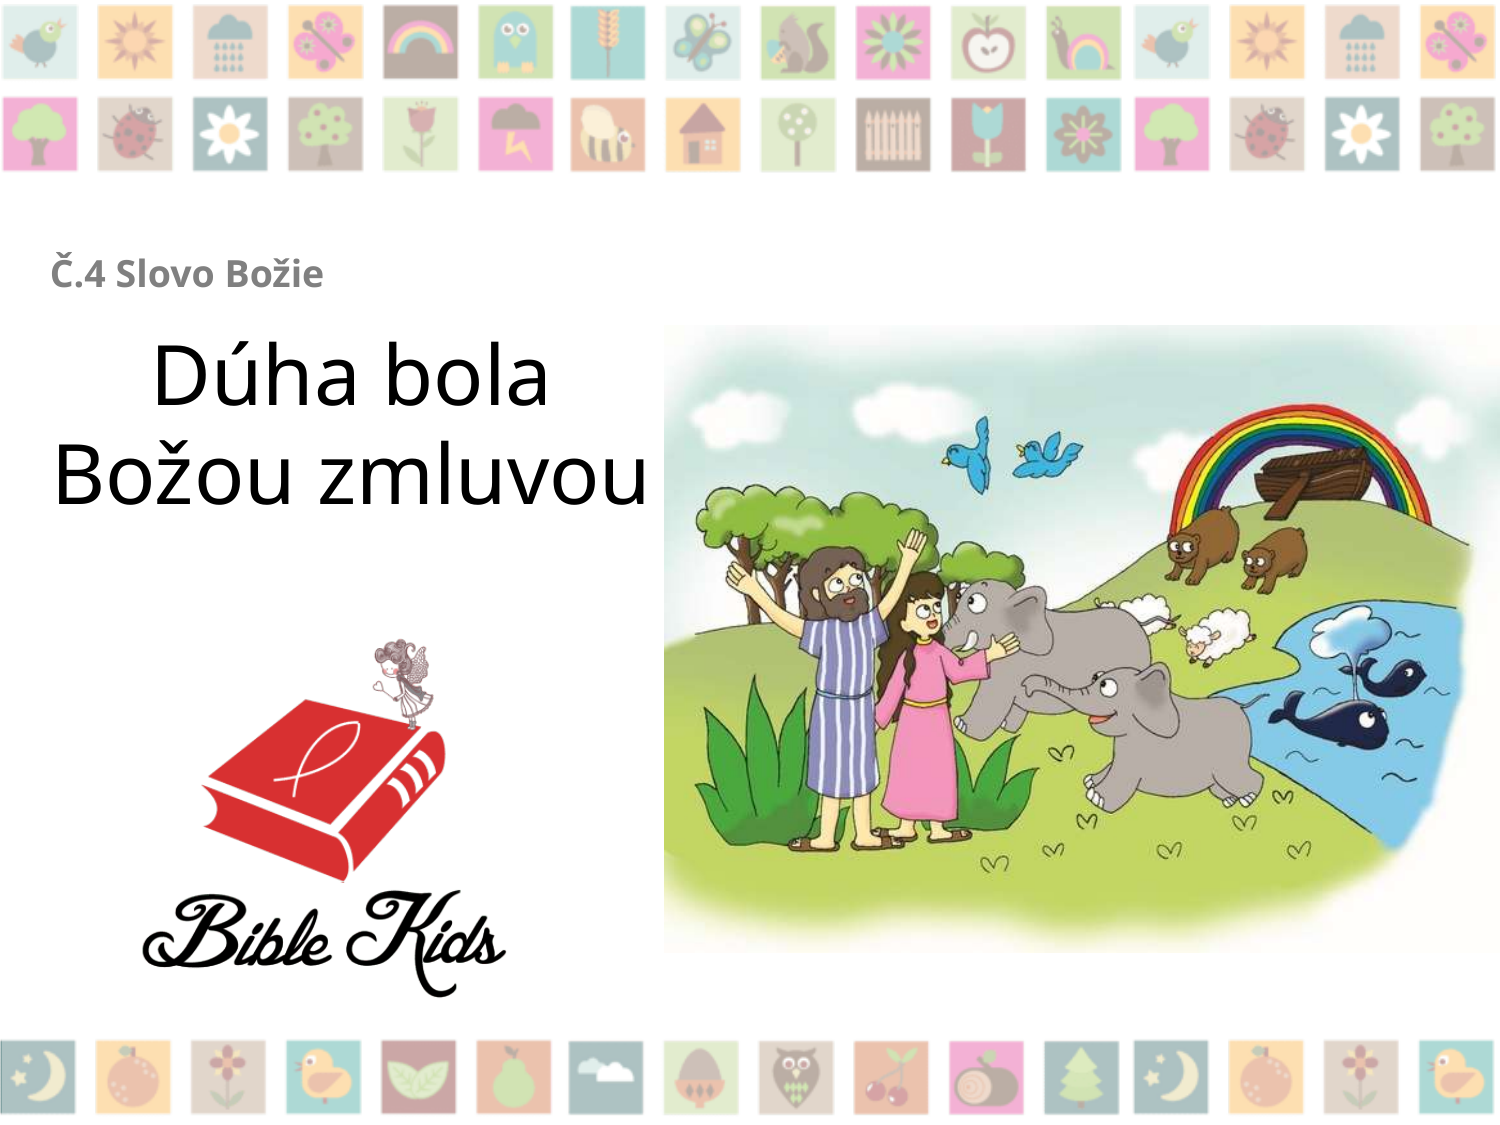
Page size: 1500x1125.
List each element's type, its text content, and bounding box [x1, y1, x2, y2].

picture [117, 600, 544, 1027]
picture [664, 325, 1500, 953]
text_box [0, 1028, 1500, 1118]
text_box Dúha bola Božou zmluvou [29, 314, 675, 530]
text_box Č.4 Slovo Božie [35, 242, 543, 303]
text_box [0, 3, 1500, 181]
